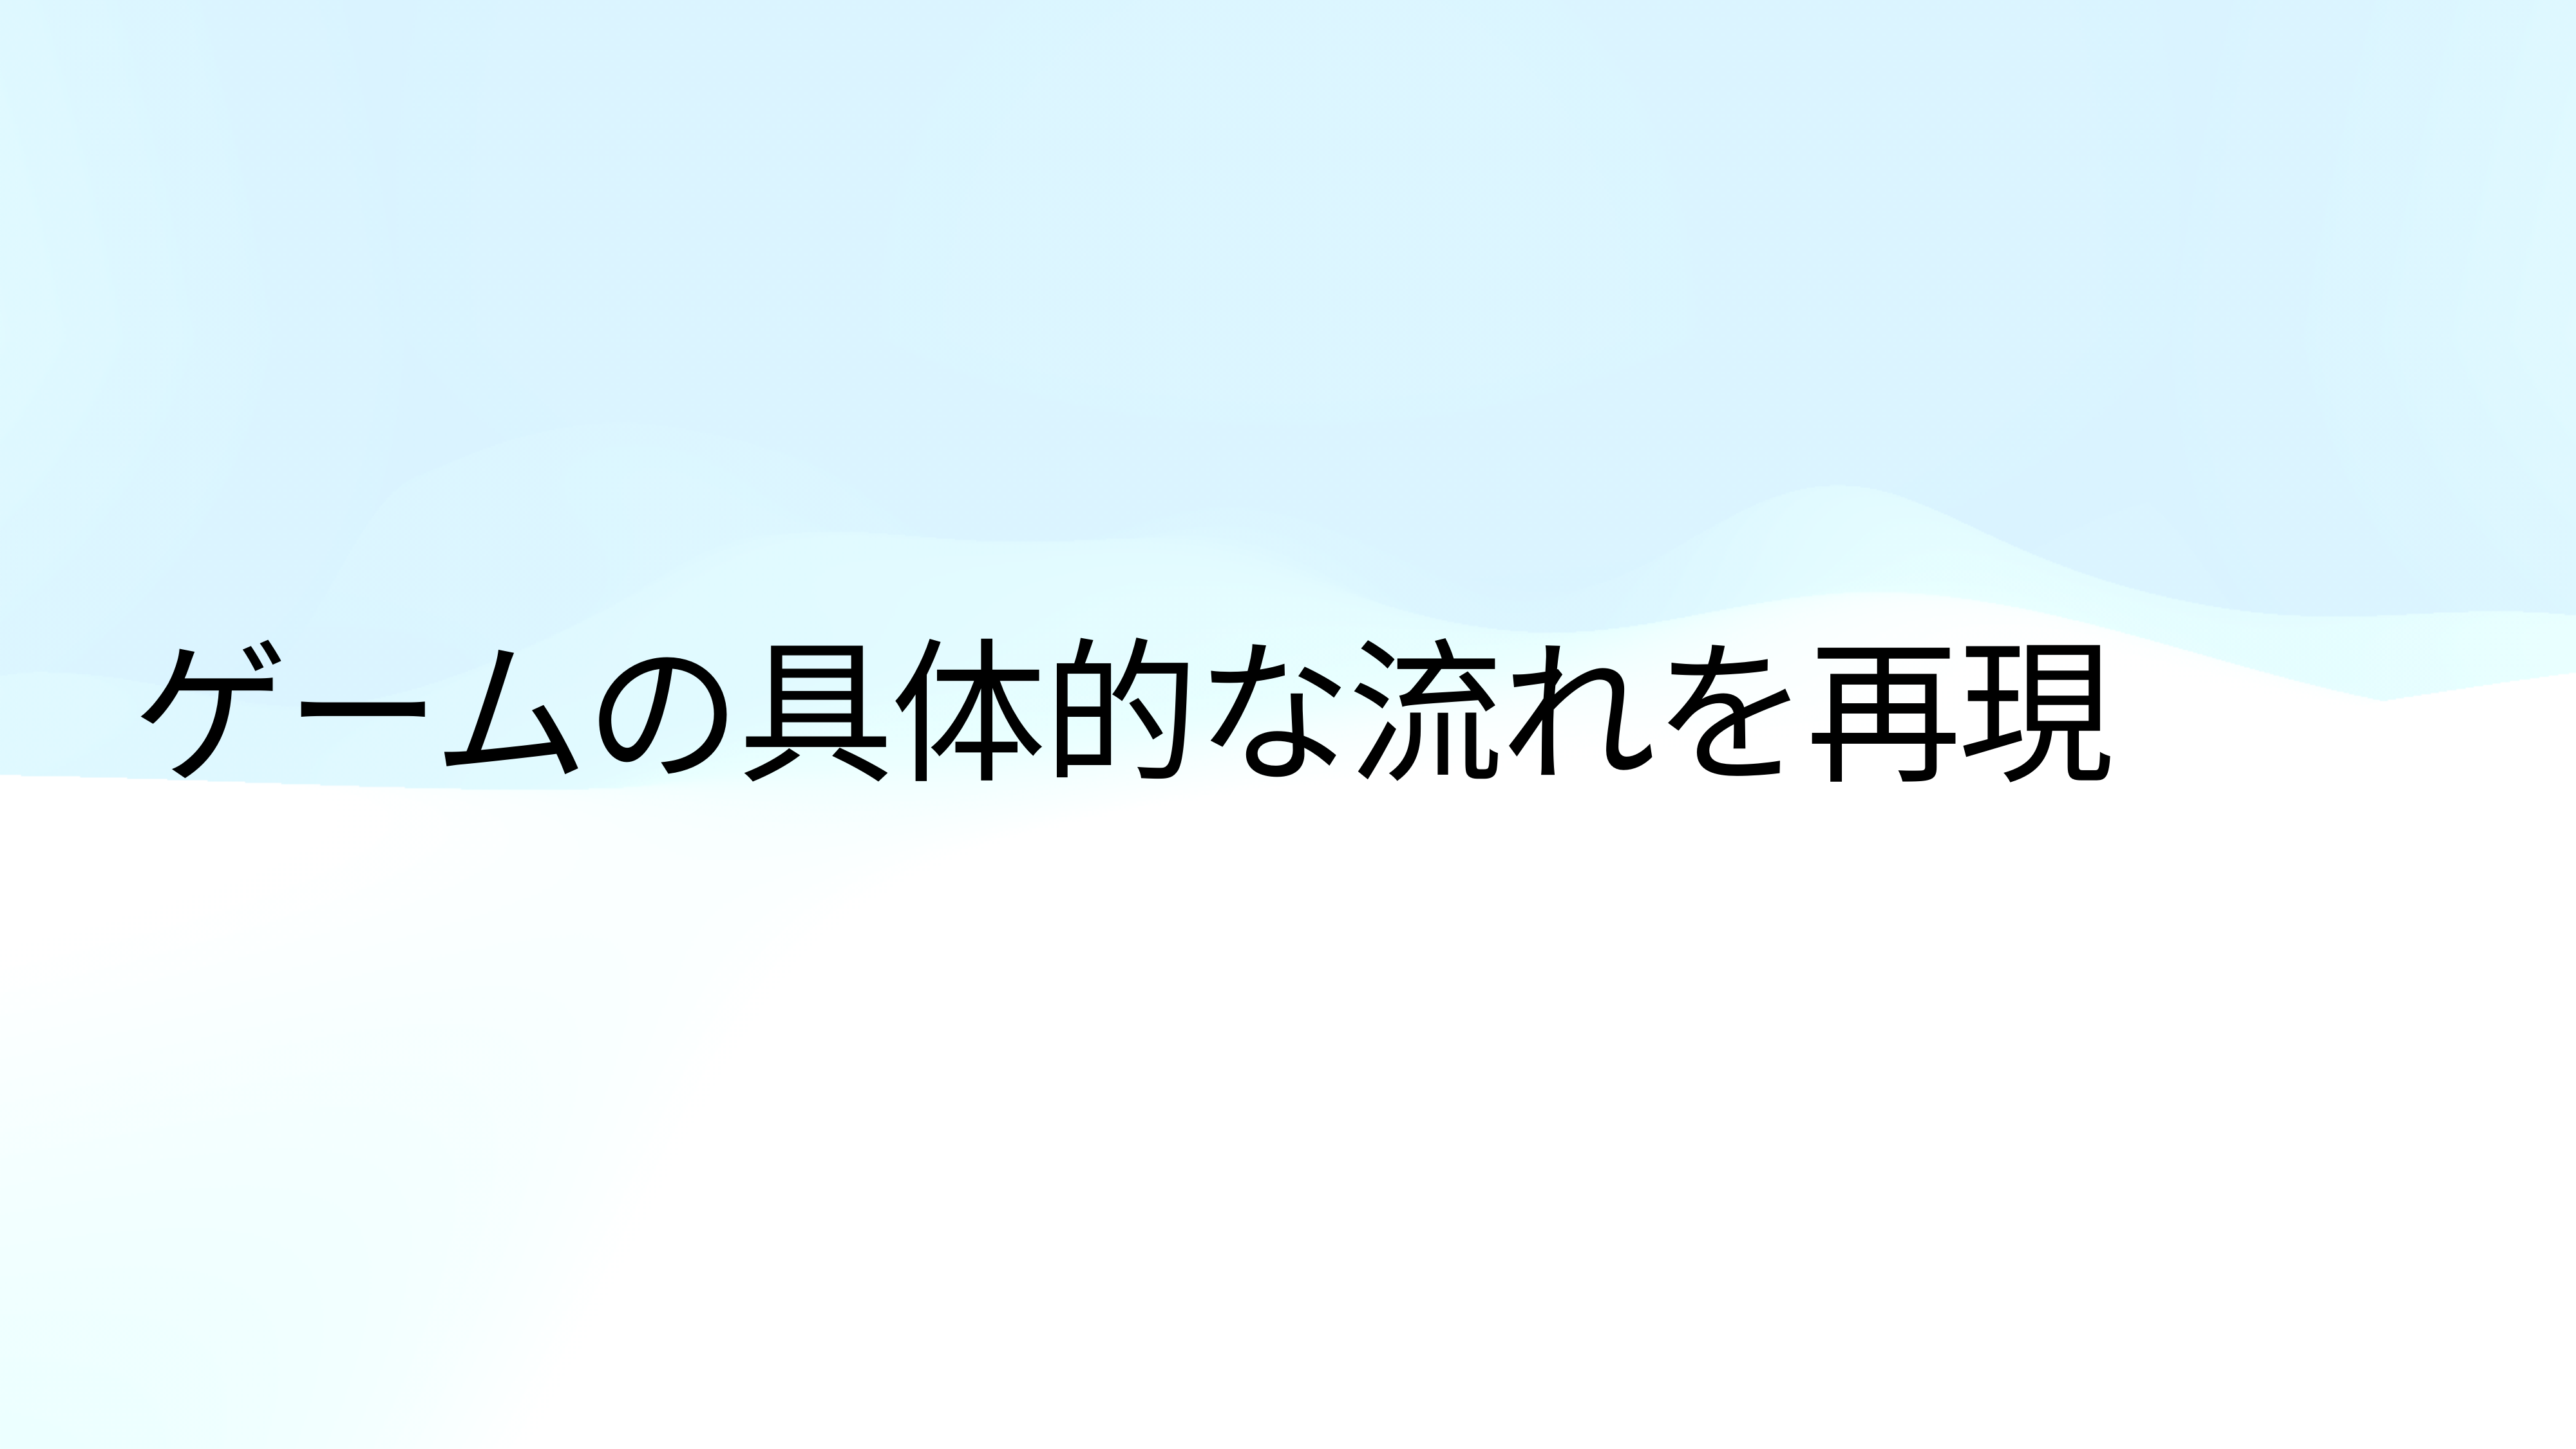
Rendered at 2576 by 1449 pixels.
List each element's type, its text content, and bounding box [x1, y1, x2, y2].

title ゲームの具体的な流れを再現 [127, 478, 2449, 971]
picture [0, 0, 2576, 1449]
